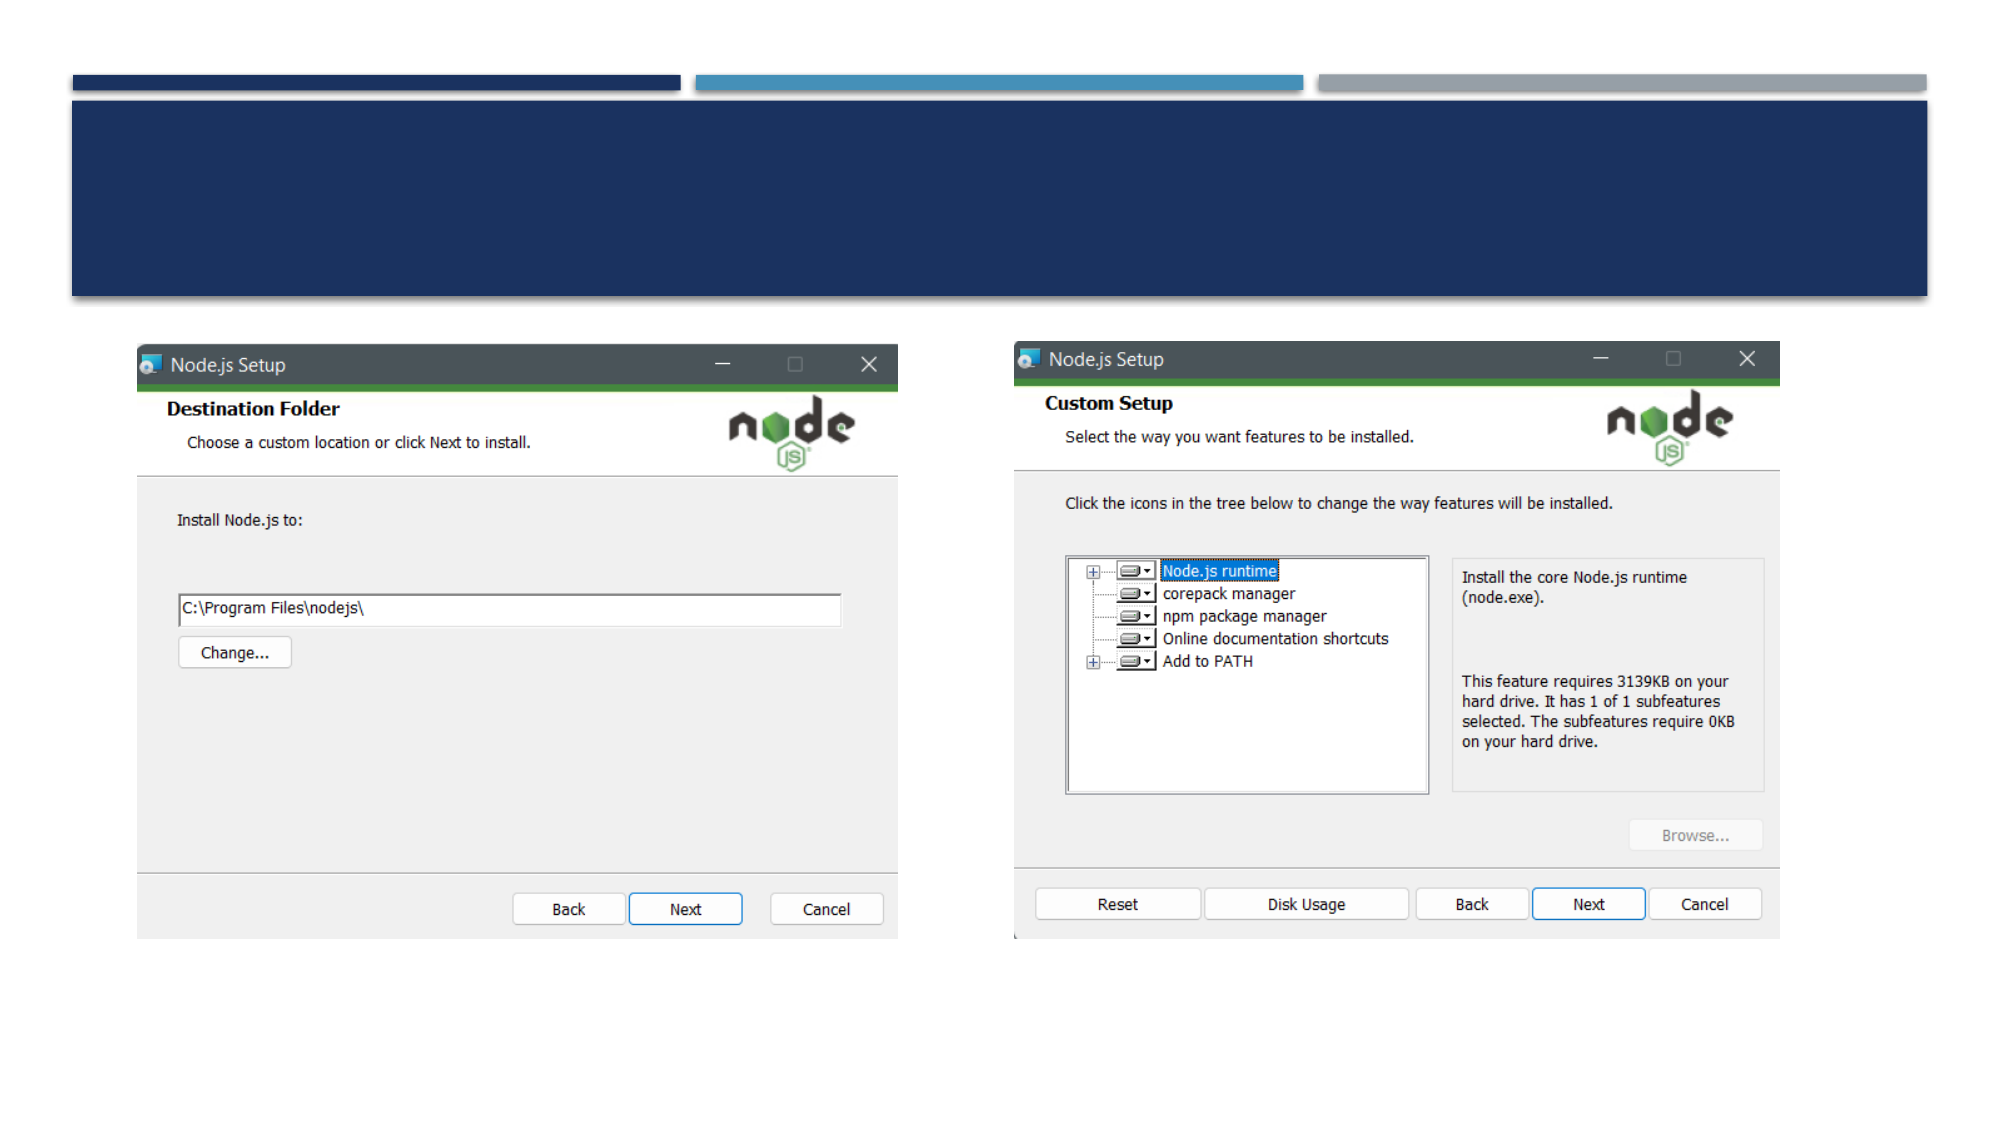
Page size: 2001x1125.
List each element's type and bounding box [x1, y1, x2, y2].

picture [1013, 341, 1780, 939]
list [136, 342, 898, 939]
